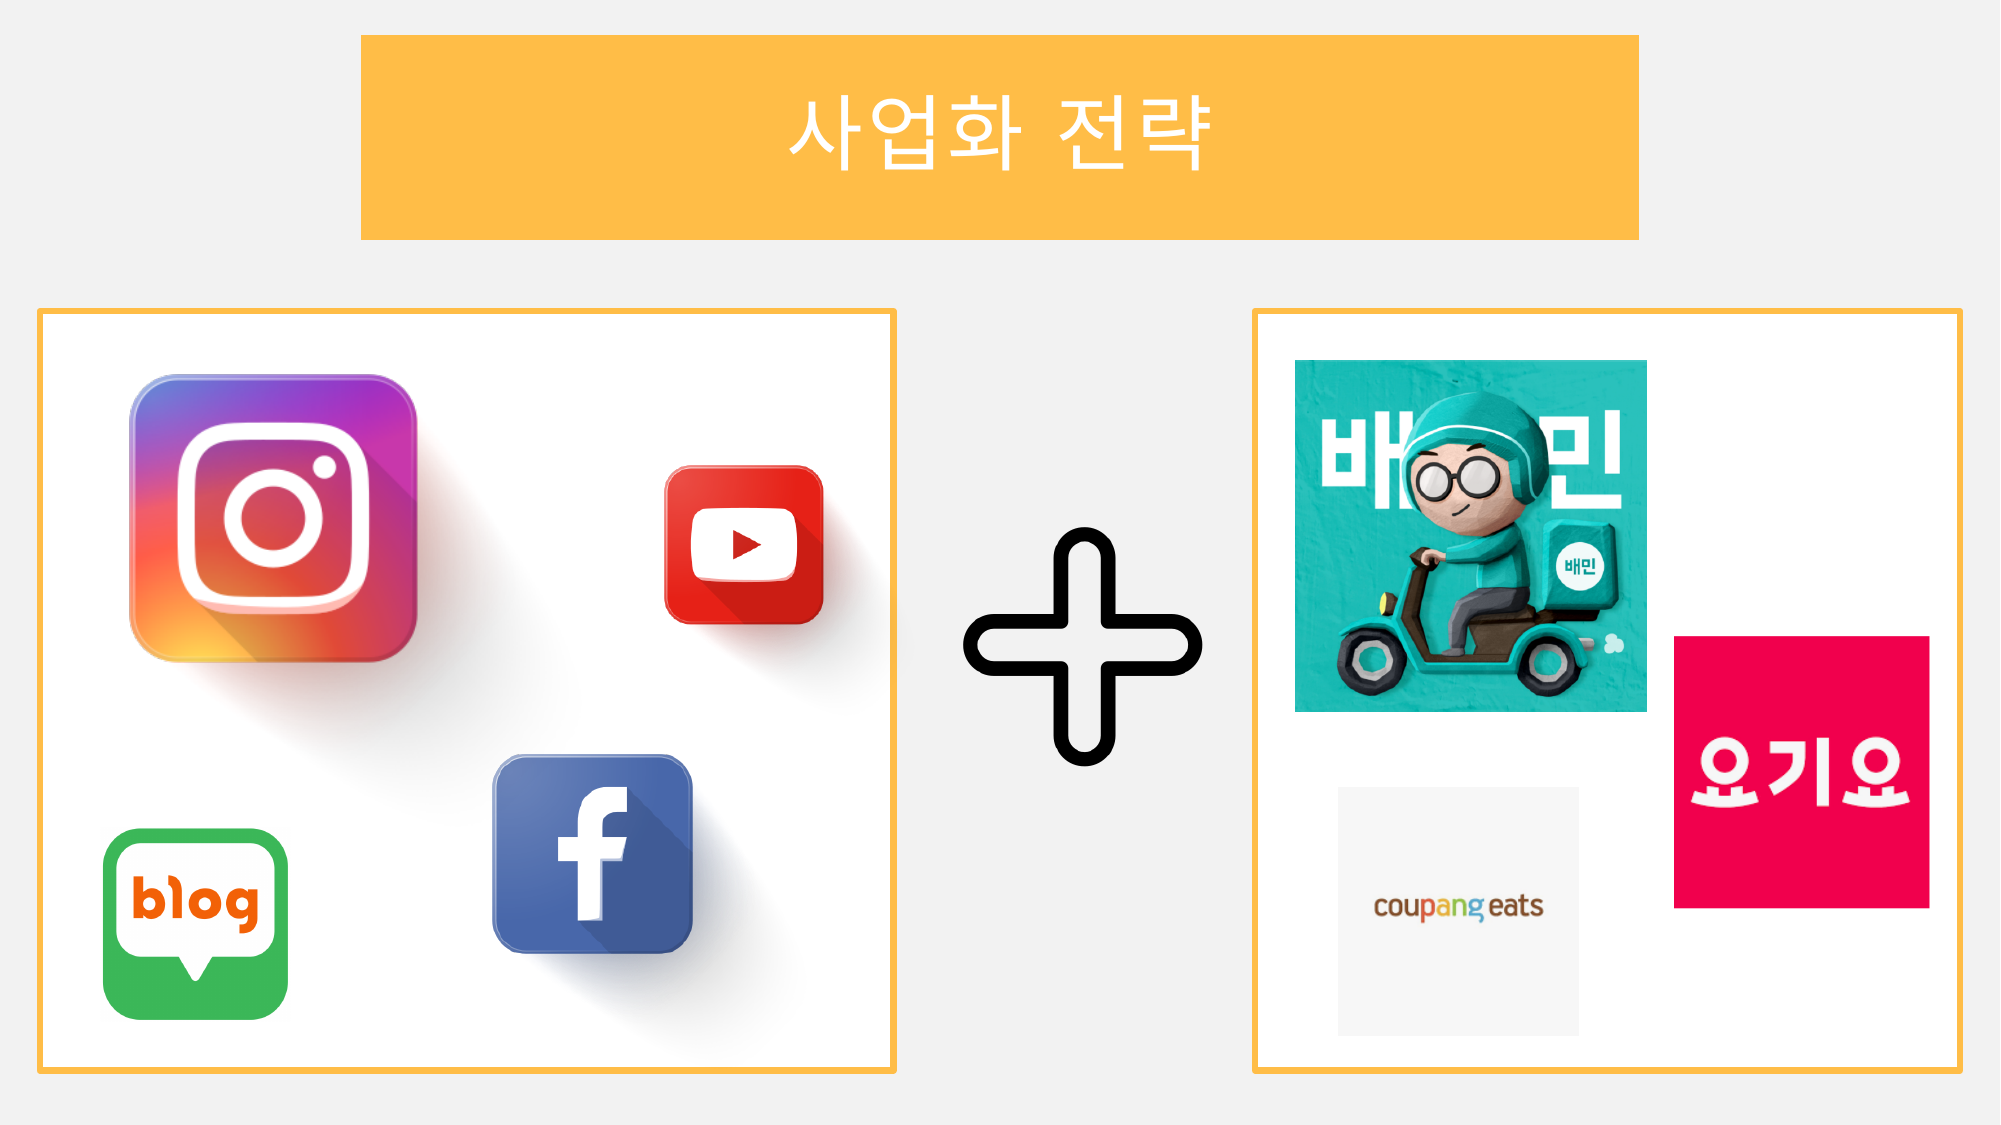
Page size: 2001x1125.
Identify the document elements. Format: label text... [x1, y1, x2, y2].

text_box [1254, 310, 1961, 1072]
picture [1674, 635, 1932, 912]
picture [1294, 359, 1647, 712]
picture [0, 182, 929, 1087]
picture [1338, 787, 1579, 1036]
text_box [39, 854, 359, 1072]
text_box [609, 310, 895, 359]
picture [951, 516, 1213, 778]
text_box [825, 730, 895, 1072]
title 사업화 전략 [363, 38, 1637, 238]
